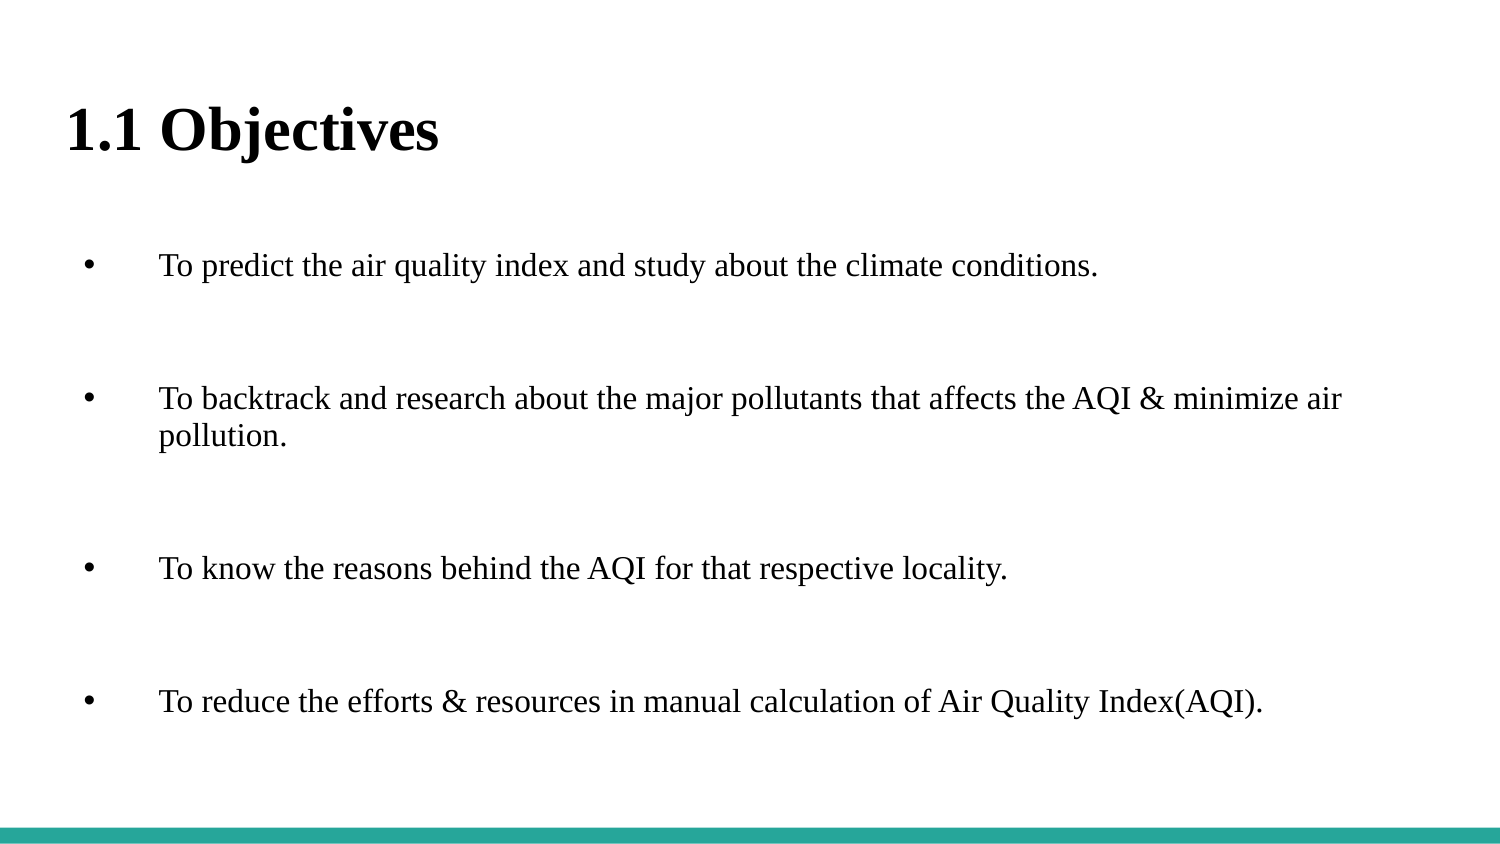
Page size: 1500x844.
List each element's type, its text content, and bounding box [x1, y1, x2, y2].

text_box To predict the air quality index and study about the climate conditions. To backtrack and research about the major pollutants that affects the AQI & minimize air pollution. To know the reasons behind the AQI for that respective locality. To reduce the efforts & resources in manual calculation of Air Quality Index(AQI). [51, 231, 1449, 789]
text_box 1.1 Objectives [51, 72, 1449, 174]
